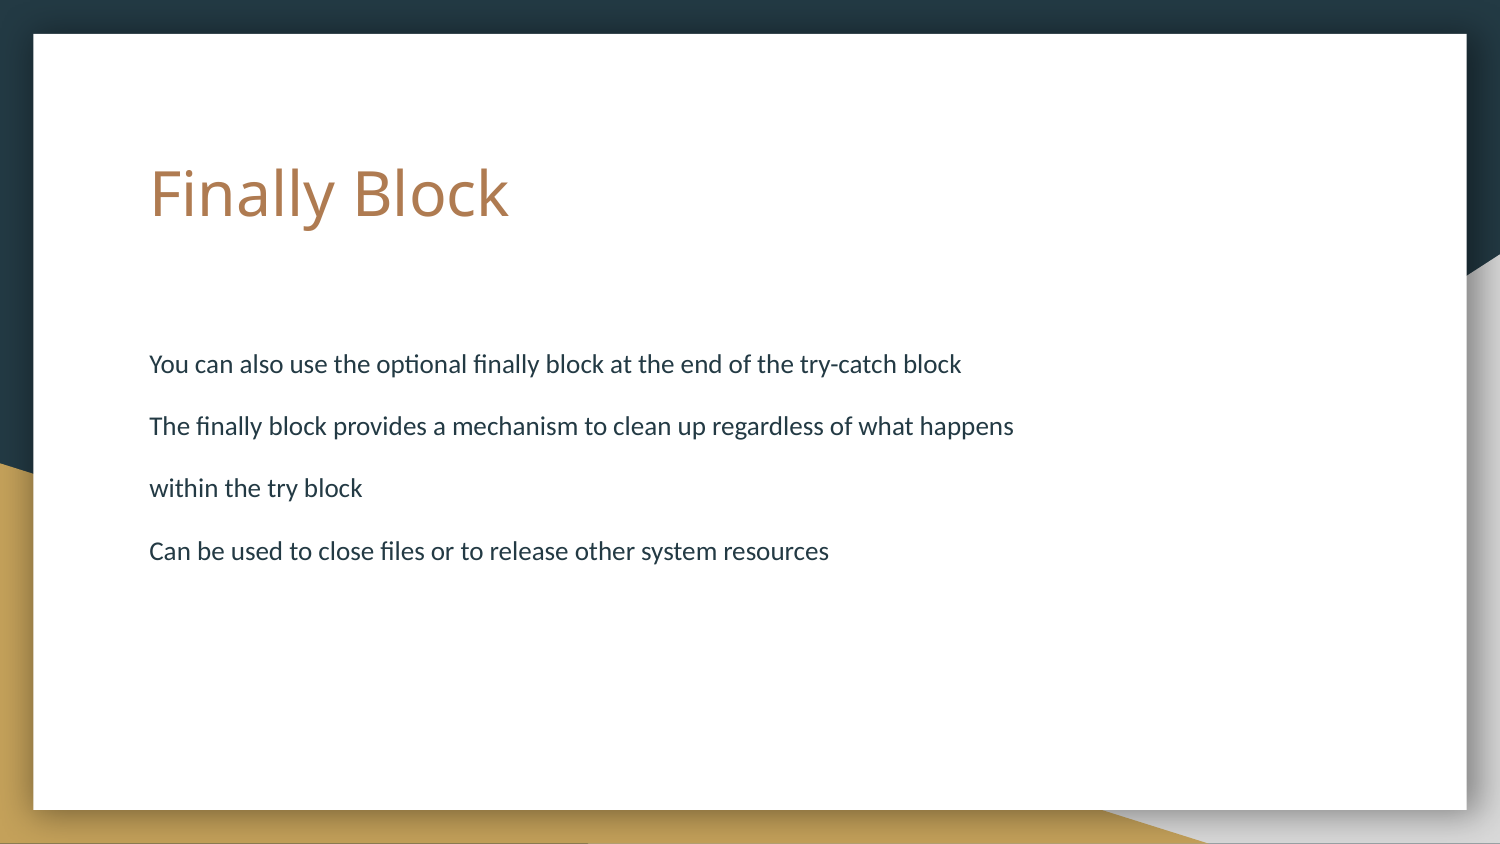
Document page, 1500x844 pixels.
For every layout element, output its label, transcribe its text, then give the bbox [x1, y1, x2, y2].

list You can also use the optional finally block at the end of the try-catch block The finally block provides a mechanism to clean up regardless of what happens within the try block Can be used to close files or to release other system resources [134, 326, 1366, 729]
title Finally Block [134, 138, 1366, 296]
